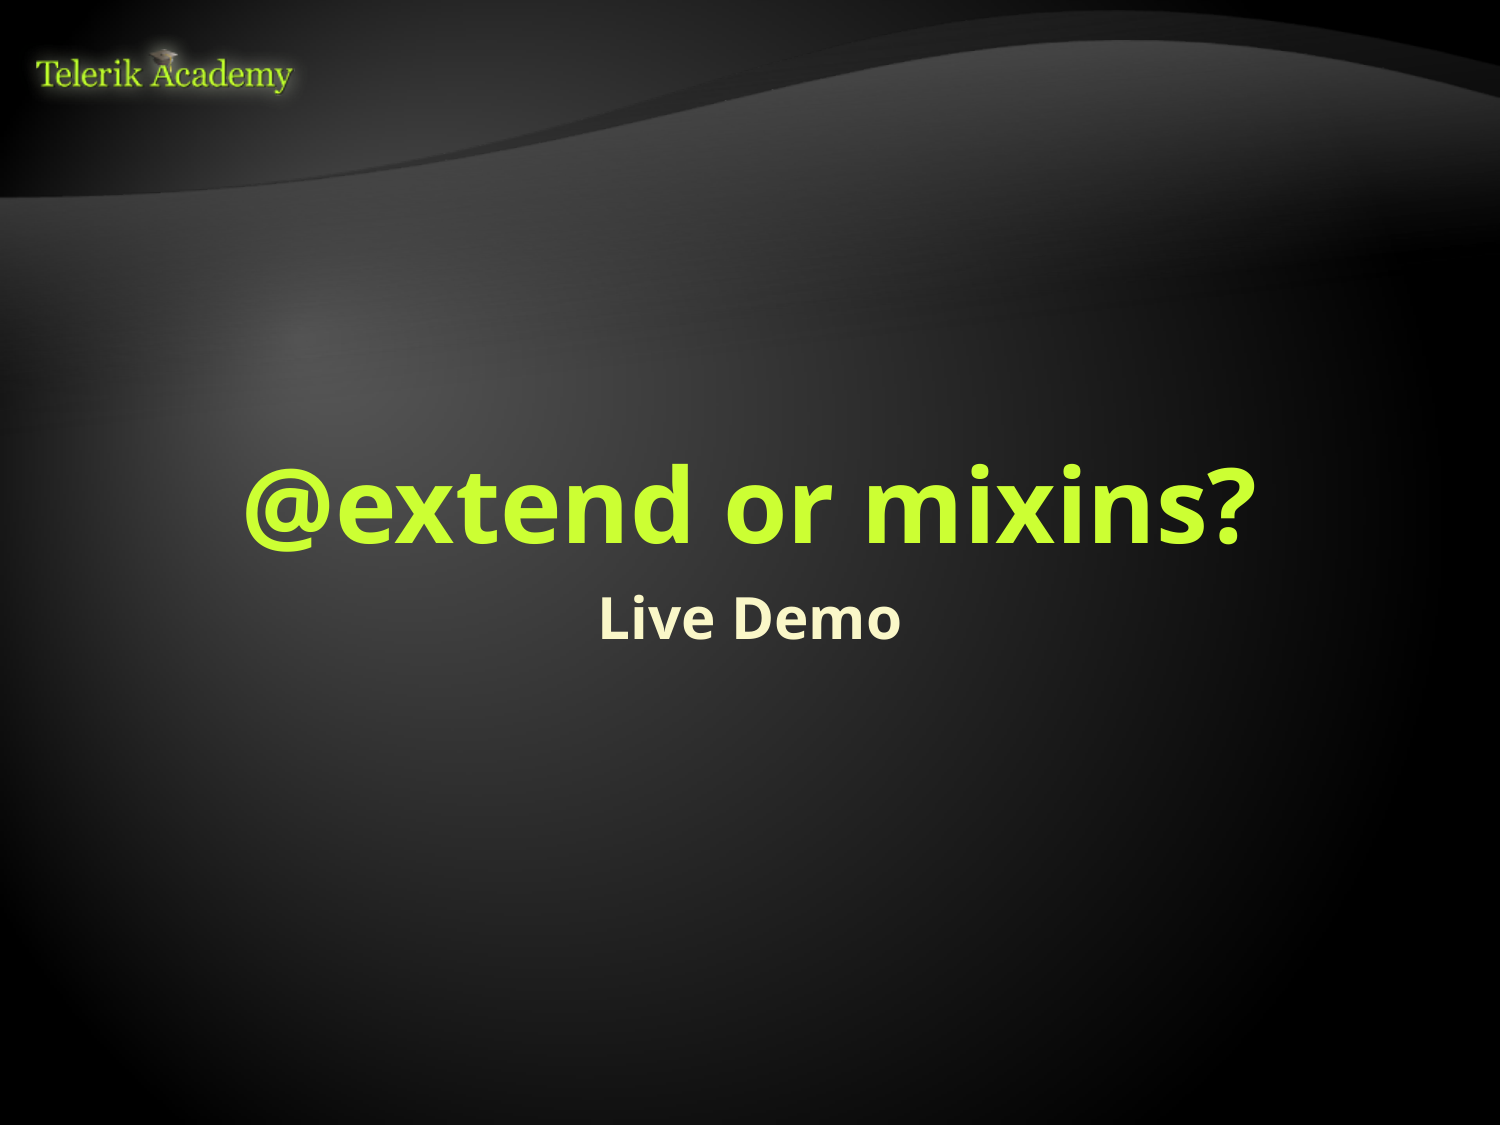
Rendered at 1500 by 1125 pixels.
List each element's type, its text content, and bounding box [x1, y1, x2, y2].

title @extend or mixins? [99, 450, 1400, 563]
subtitle Live Demo [99, 569, 1400, 663]
picture [0, 0, 1500, 1125]
